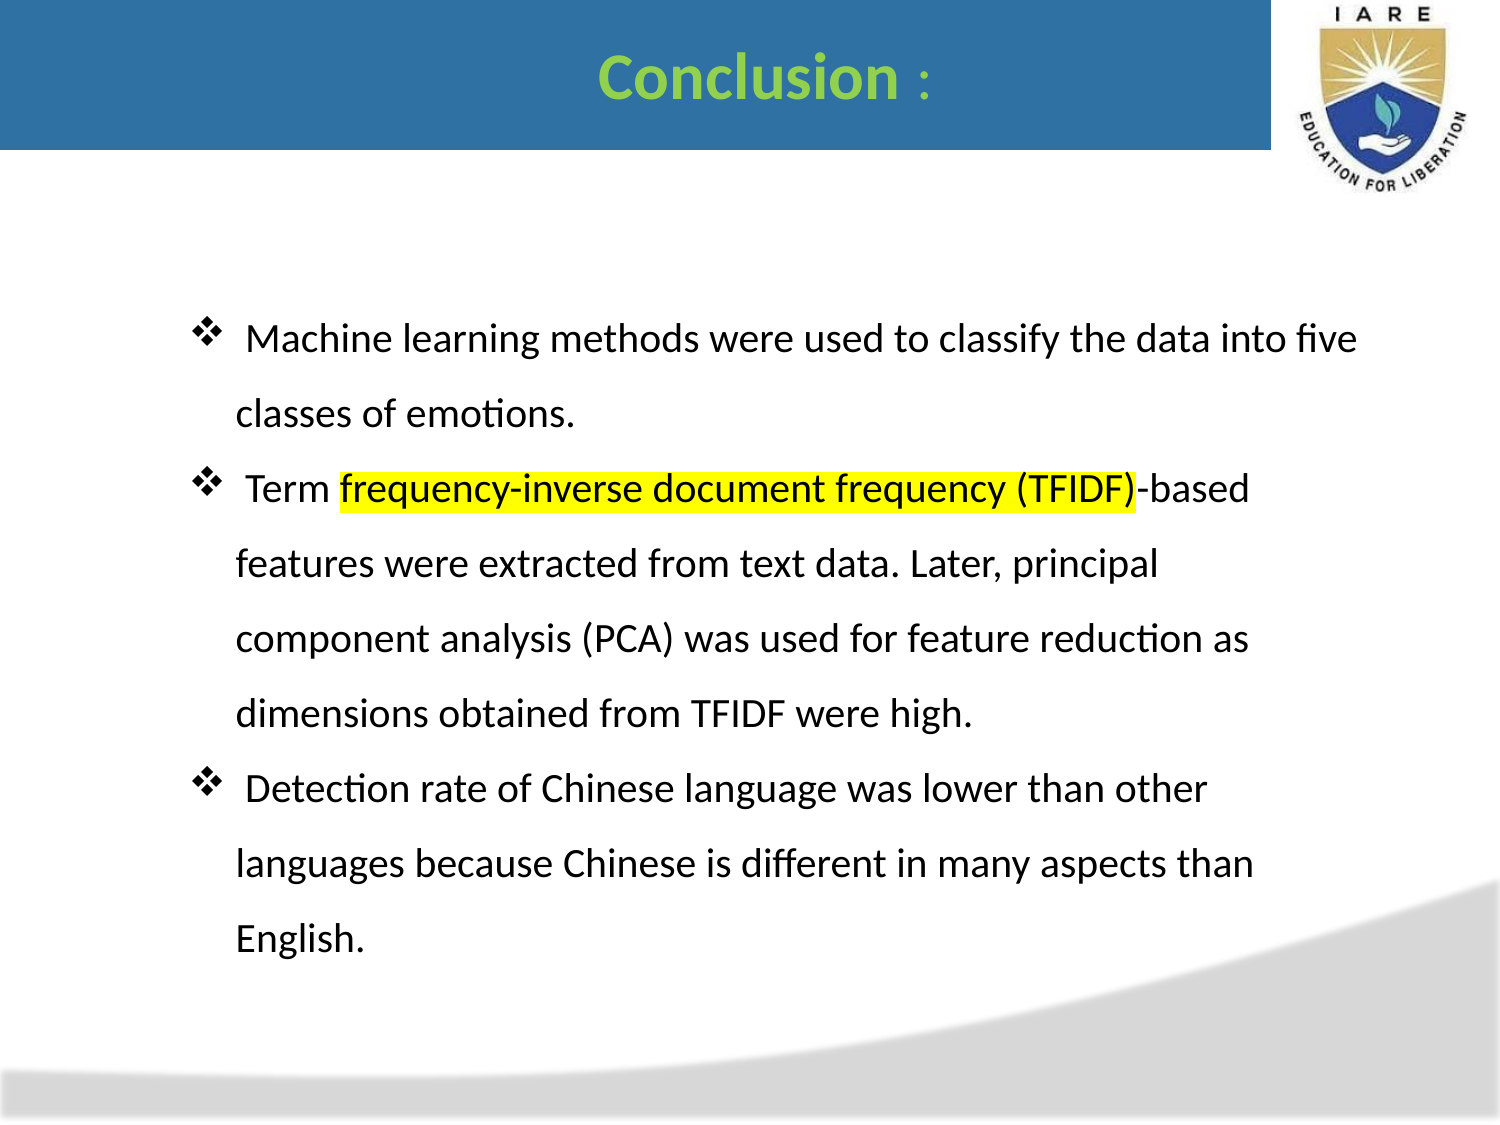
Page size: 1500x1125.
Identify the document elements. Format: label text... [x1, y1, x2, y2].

picture [1271, 0, 1500, 211]
picture [0, 875, 1500, 1125]
text_box Machine learning methods were used to classify the data into five classes of emotions. Term frequency-inverse document frequency (TFIDF)-based features were extracted from text data. Later, principal component analysis (PCA) was used for feature reduction as dimensions obtained from TFIDF were high. Detection rate of Chinese language was lower than other languages because Chinese is different in many aspects than English. [173, 278, 1376, 969]
text_box Conclusion : [275, 25, 1256, 121]
